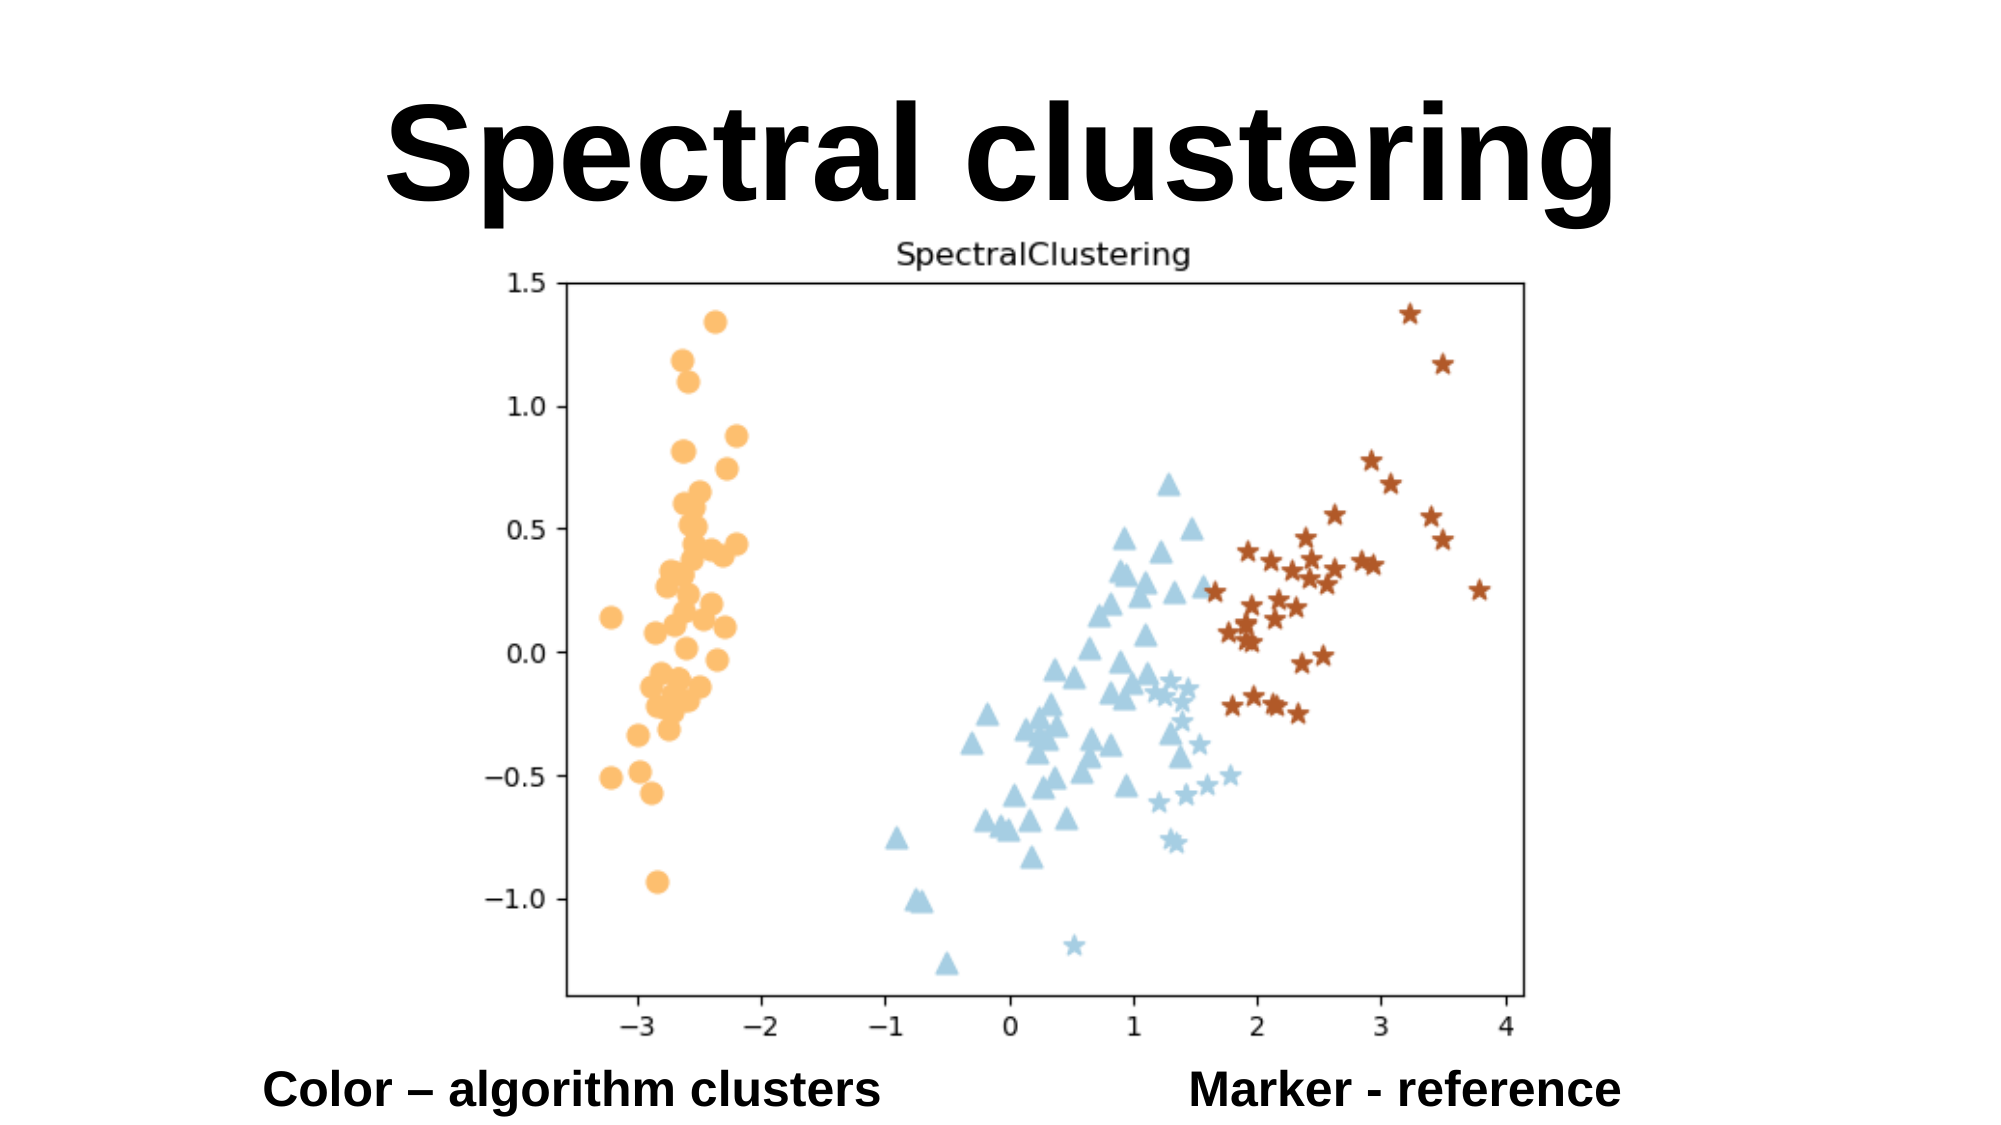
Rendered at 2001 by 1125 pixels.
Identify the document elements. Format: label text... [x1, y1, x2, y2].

text_box Spectral clustering [368, 55, 1637, 235]
picture [468, 229, 1537, 1050]
text_box Color – algorithm clusters Marker - reference [247, 1049, 1639, 1124]
